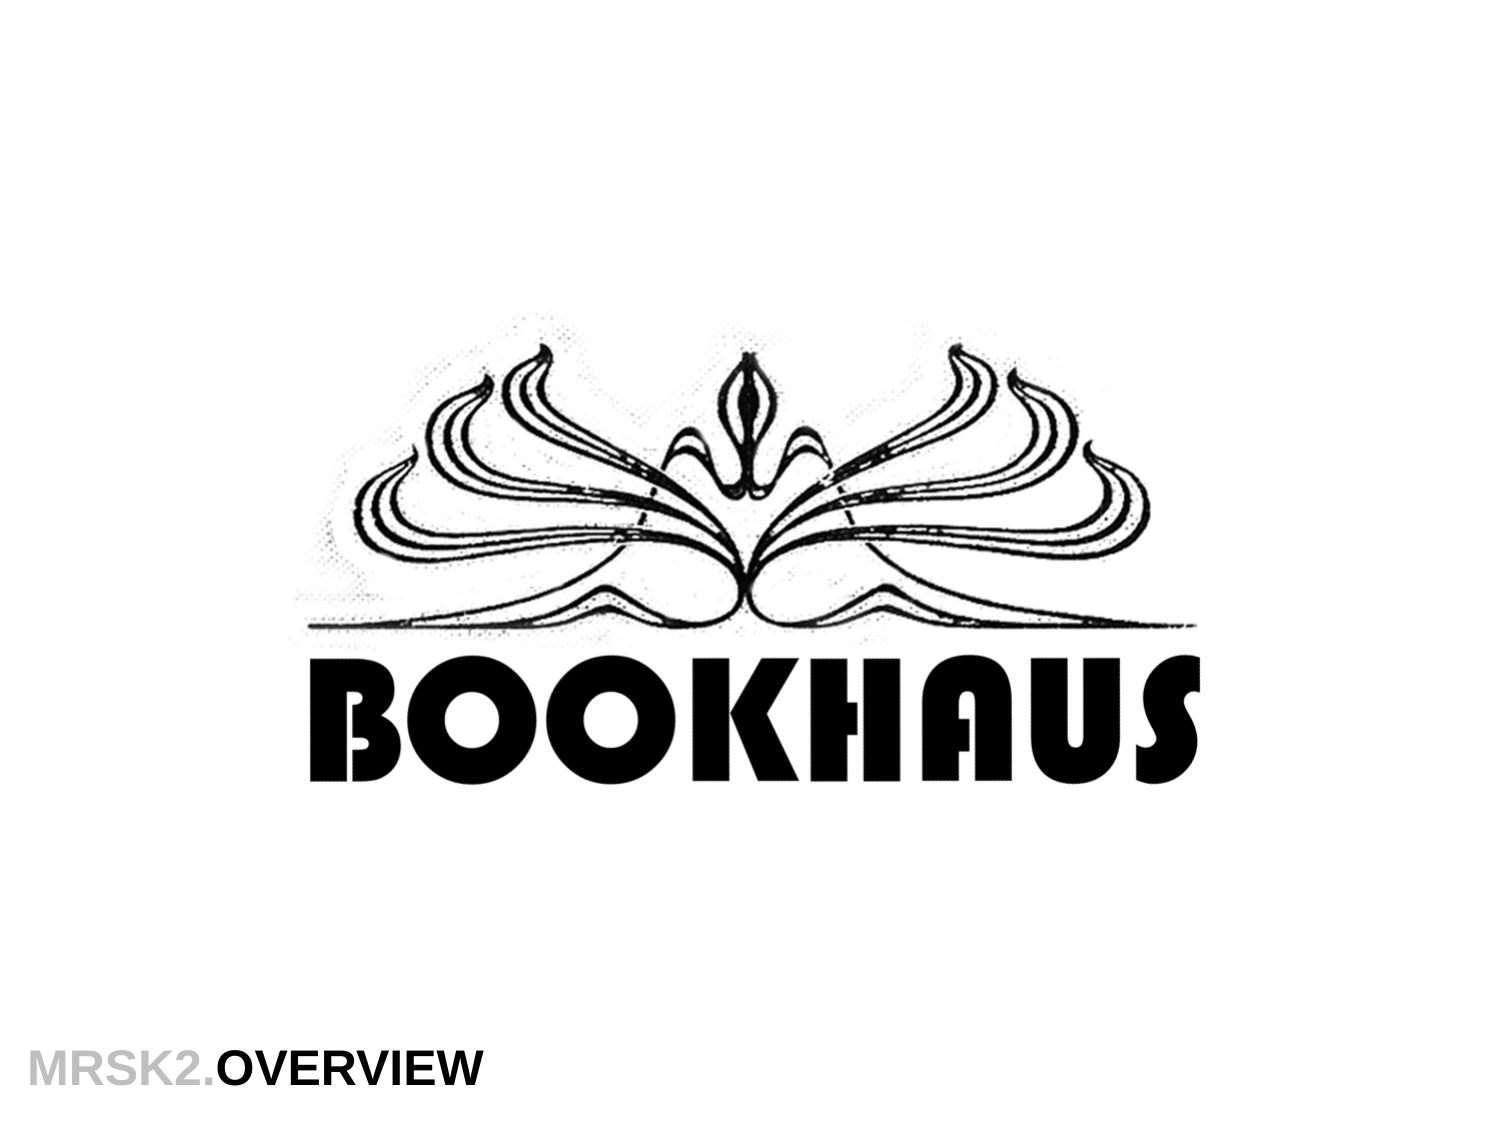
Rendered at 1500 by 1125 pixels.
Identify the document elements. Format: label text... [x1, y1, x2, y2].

text_box MRSK2.OVERVIEW [12, 1027, 1500, 1103]
picture [275, 289, 1225, 836]
